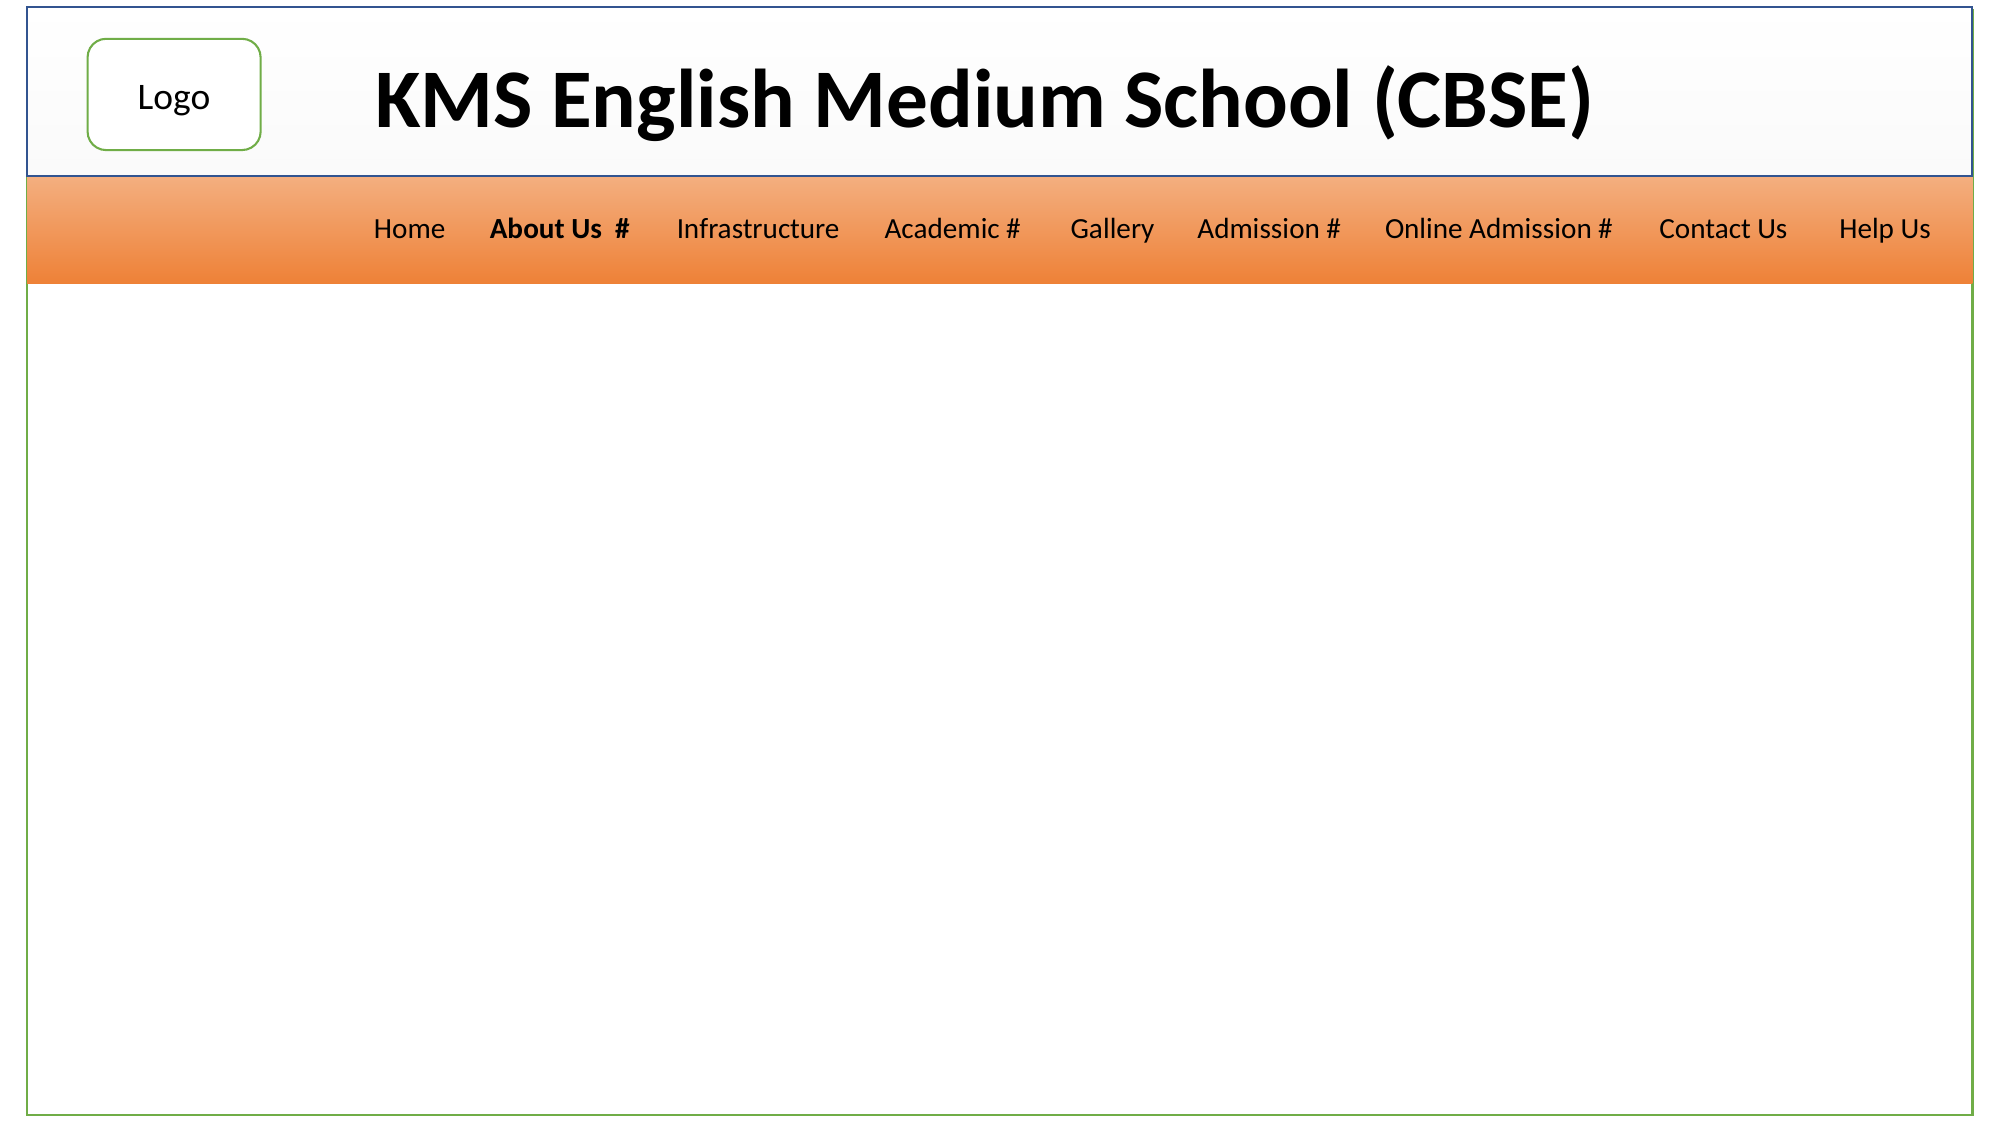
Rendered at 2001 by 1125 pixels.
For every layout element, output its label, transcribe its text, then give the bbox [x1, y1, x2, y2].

text_box [27, 177, 1973, 284]
text_box About Us # [475, 202, 650, 253]
text_box Admission # [1182, 202, 1357, 253]
text_box [26, 9, 1974, 1116]
text_box [26, 6, 1973, 177]
text_box Help Us [1824, 202, 1951, 253]
text_box Home [359, 202, 463, 253]
text_box Logo [86, 37, 262, 152]
text_box Infrastructure [662, 202, 858, 253]
text_box Academic # [869, 202, 1042, 253]
text_box Contact Us [1644, 202, 1811, 253]
text_box Online Admission # [1370, 202, 1631, 253]
text_box Gallery [1055, 202, 1182, 253]
text_box KMS English Medium School (CBSE) [360, 37, 1683, 152]
